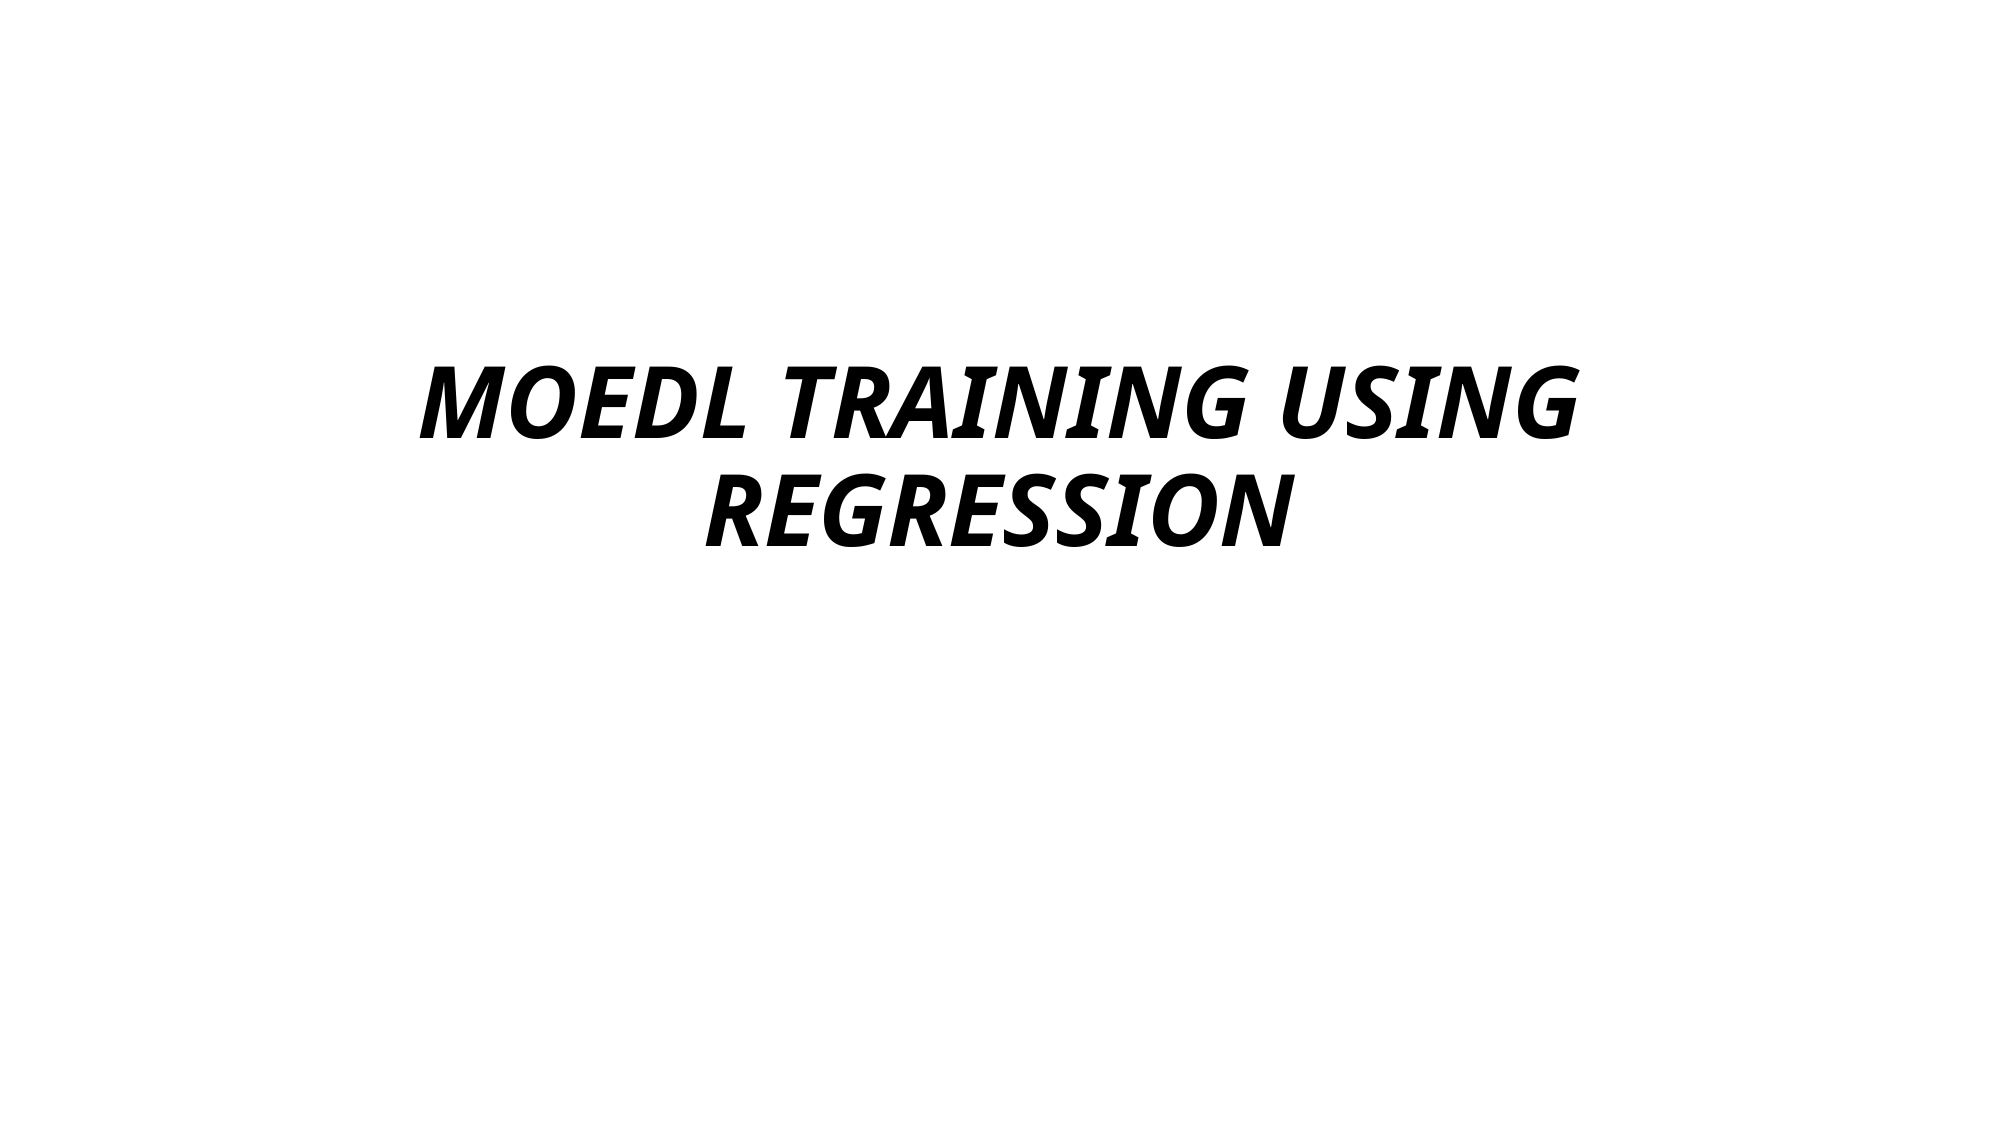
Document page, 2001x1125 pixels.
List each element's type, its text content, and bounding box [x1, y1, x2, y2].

title MOEDL TRAINING USING REGRESSION [249, 184, 1750, 576]
